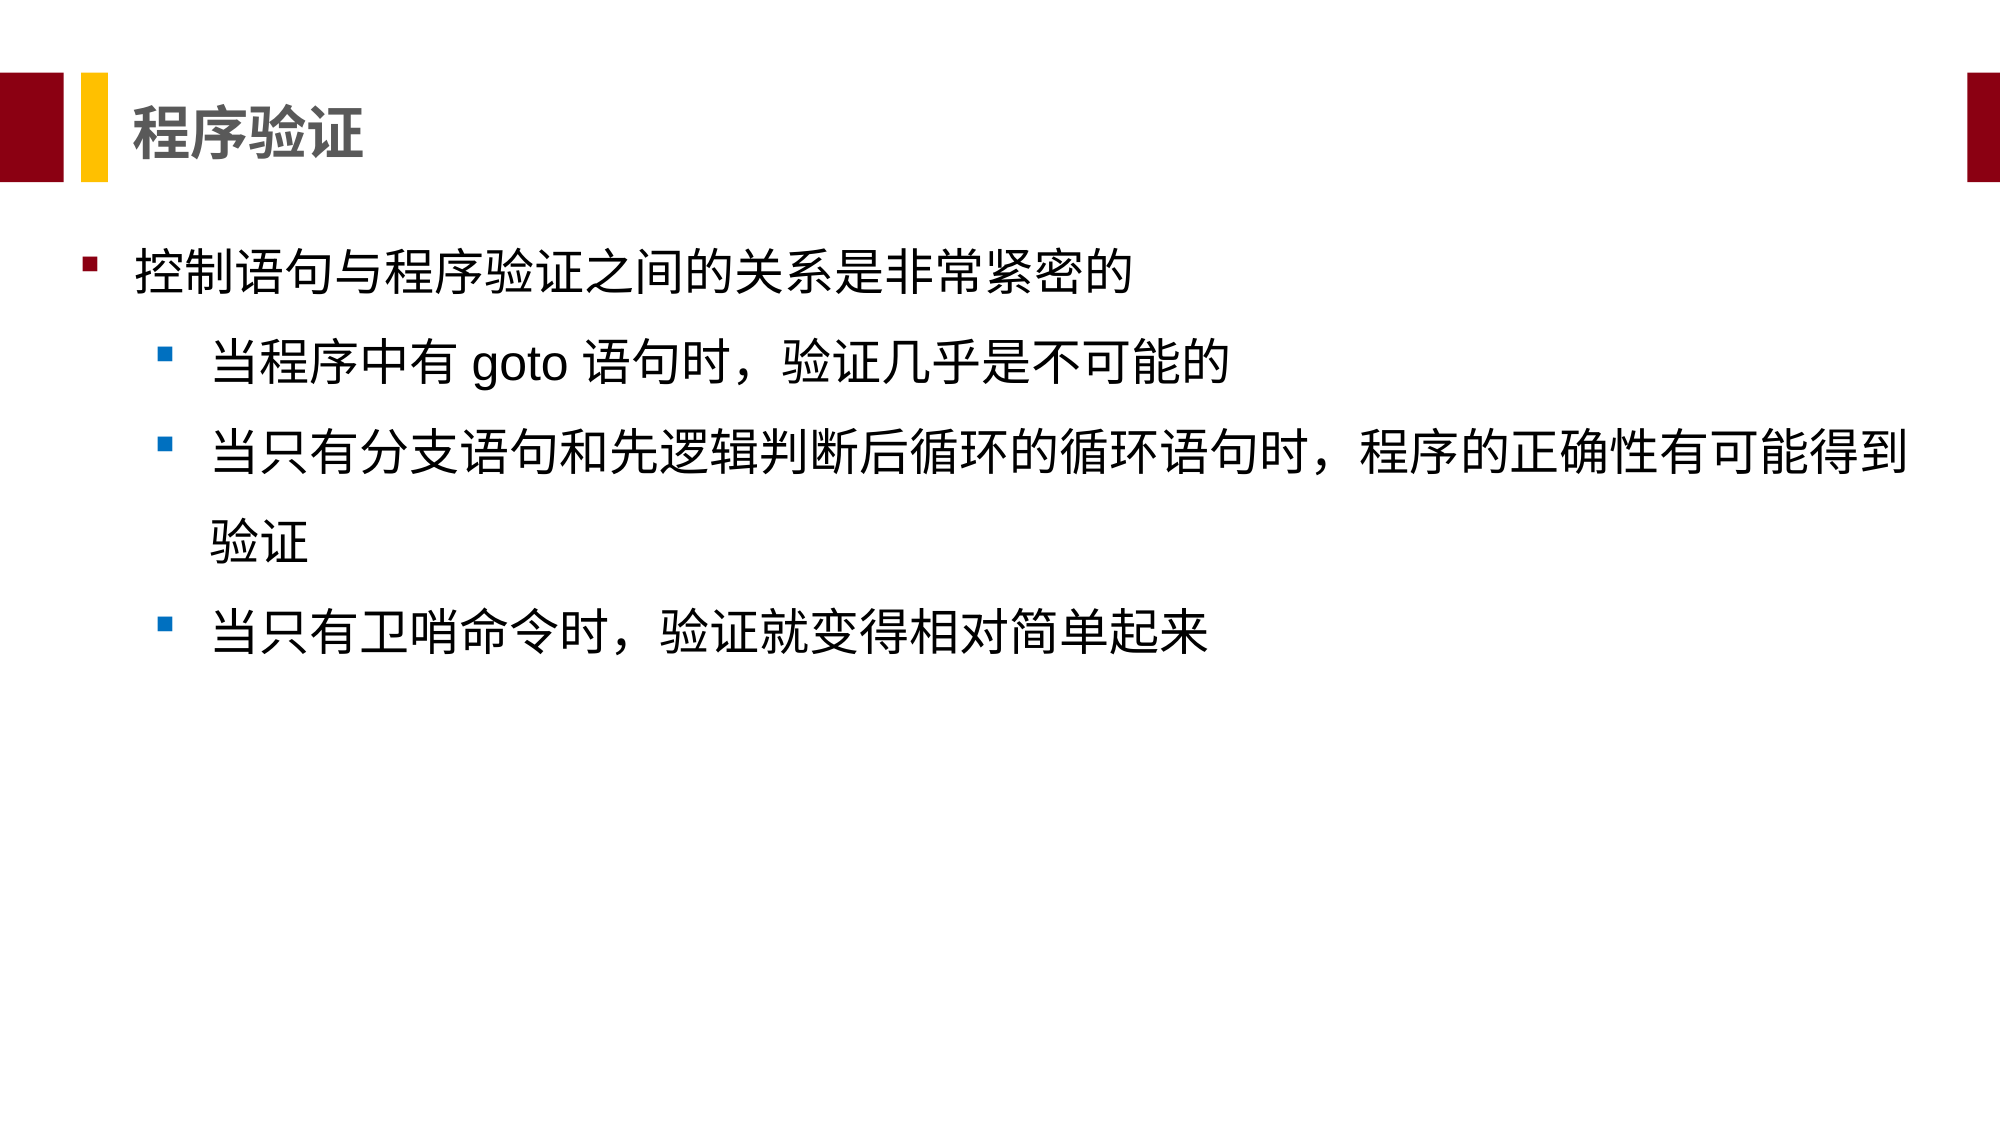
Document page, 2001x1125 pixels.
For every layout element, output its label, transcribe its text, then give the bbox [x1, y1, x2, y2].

text_box [0, 71, 65, 183]
text_box [1966, 71, 2000, 183]
text_box 程序验证 [132, 95, 1944, 167]
text_box [80, 71, 109, 183]
text_box 控制语句与程序验证之间的关系是非常紧密的 当程序中有goto语句时，验证几乎是不可能的 当只有分支语句和先逻辑判断后循环的循环语句时，程序的正确性有可能得到验证 当只有卫哨命令时，验证就变得相对简单起来 [63, 203, 1968, 668]
